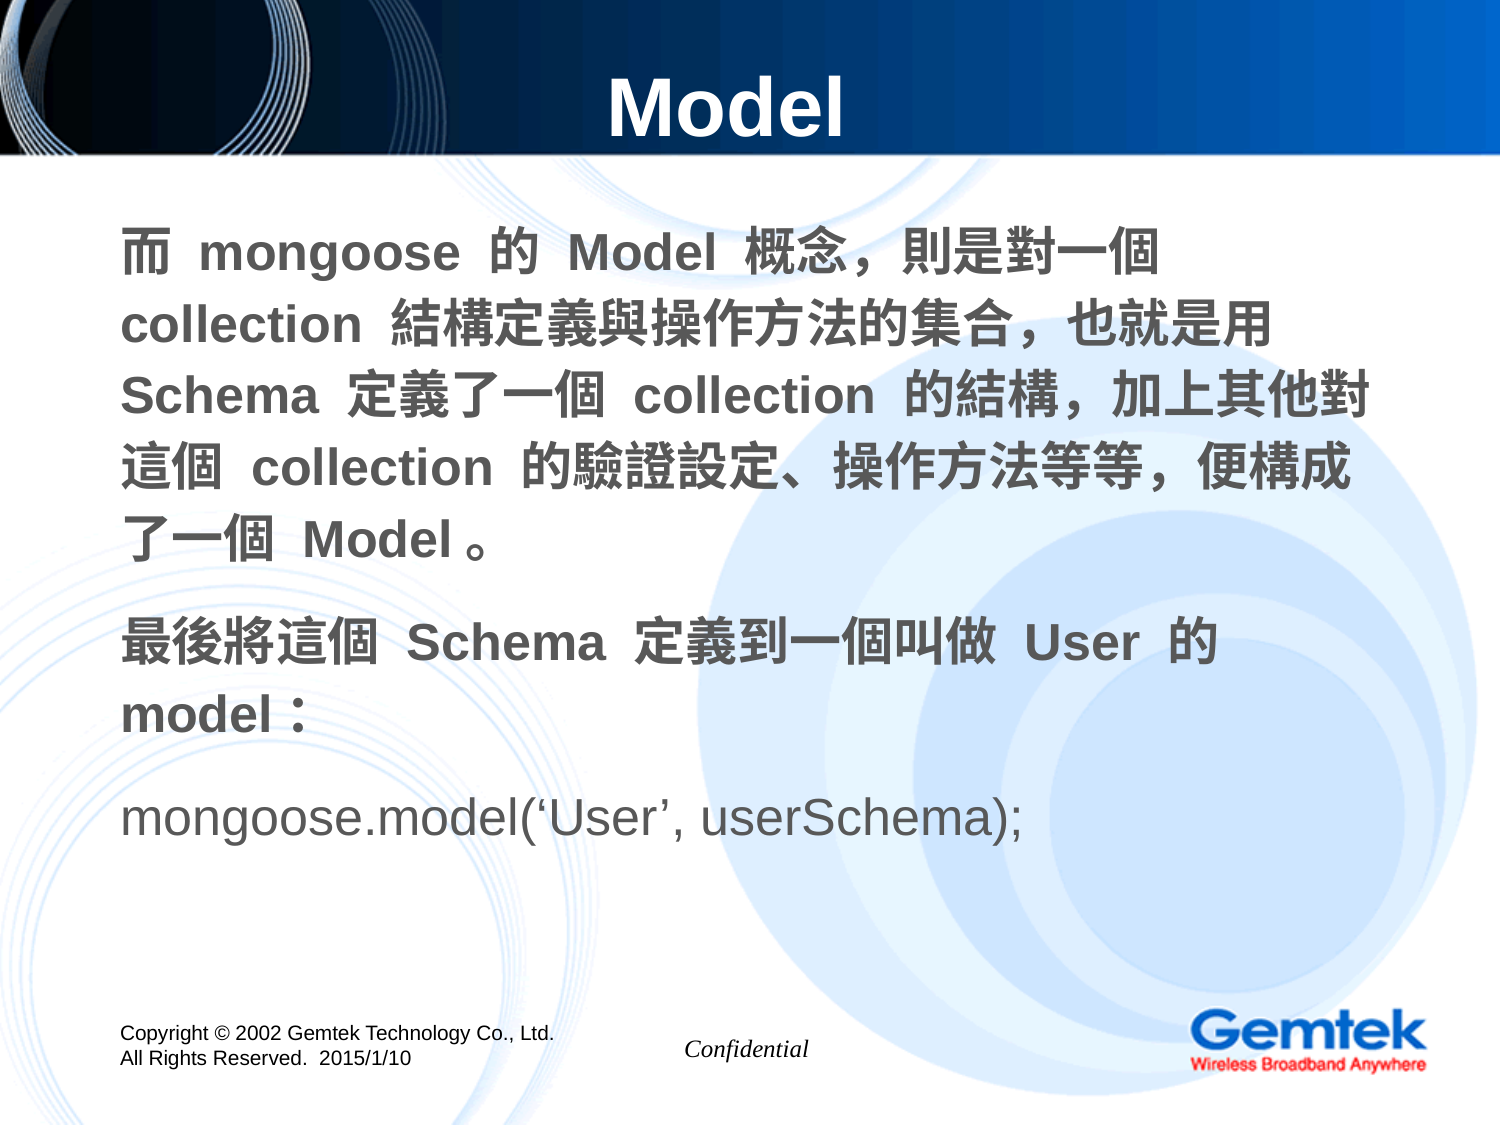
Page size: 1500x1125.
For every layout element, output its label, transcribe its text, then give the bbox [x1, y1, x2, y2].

title Model [88, 20, 1365, 170]
list 而 mongoose 的 Model 概念，則是對一個 collection 結構定義與操作方法的集合，也就是用 Schema 定義了一個 collection 的結構，加上其他對這個 collection 的驗證設定、操作方法等等，便構成了一個 Model。 最後將這個 Schema 定義到一個叫做 User 的 model： mongoose.model(‘User’, userSchema); [111, 200, 1388, 981]
picture [0, 0, 1500, 1125]
